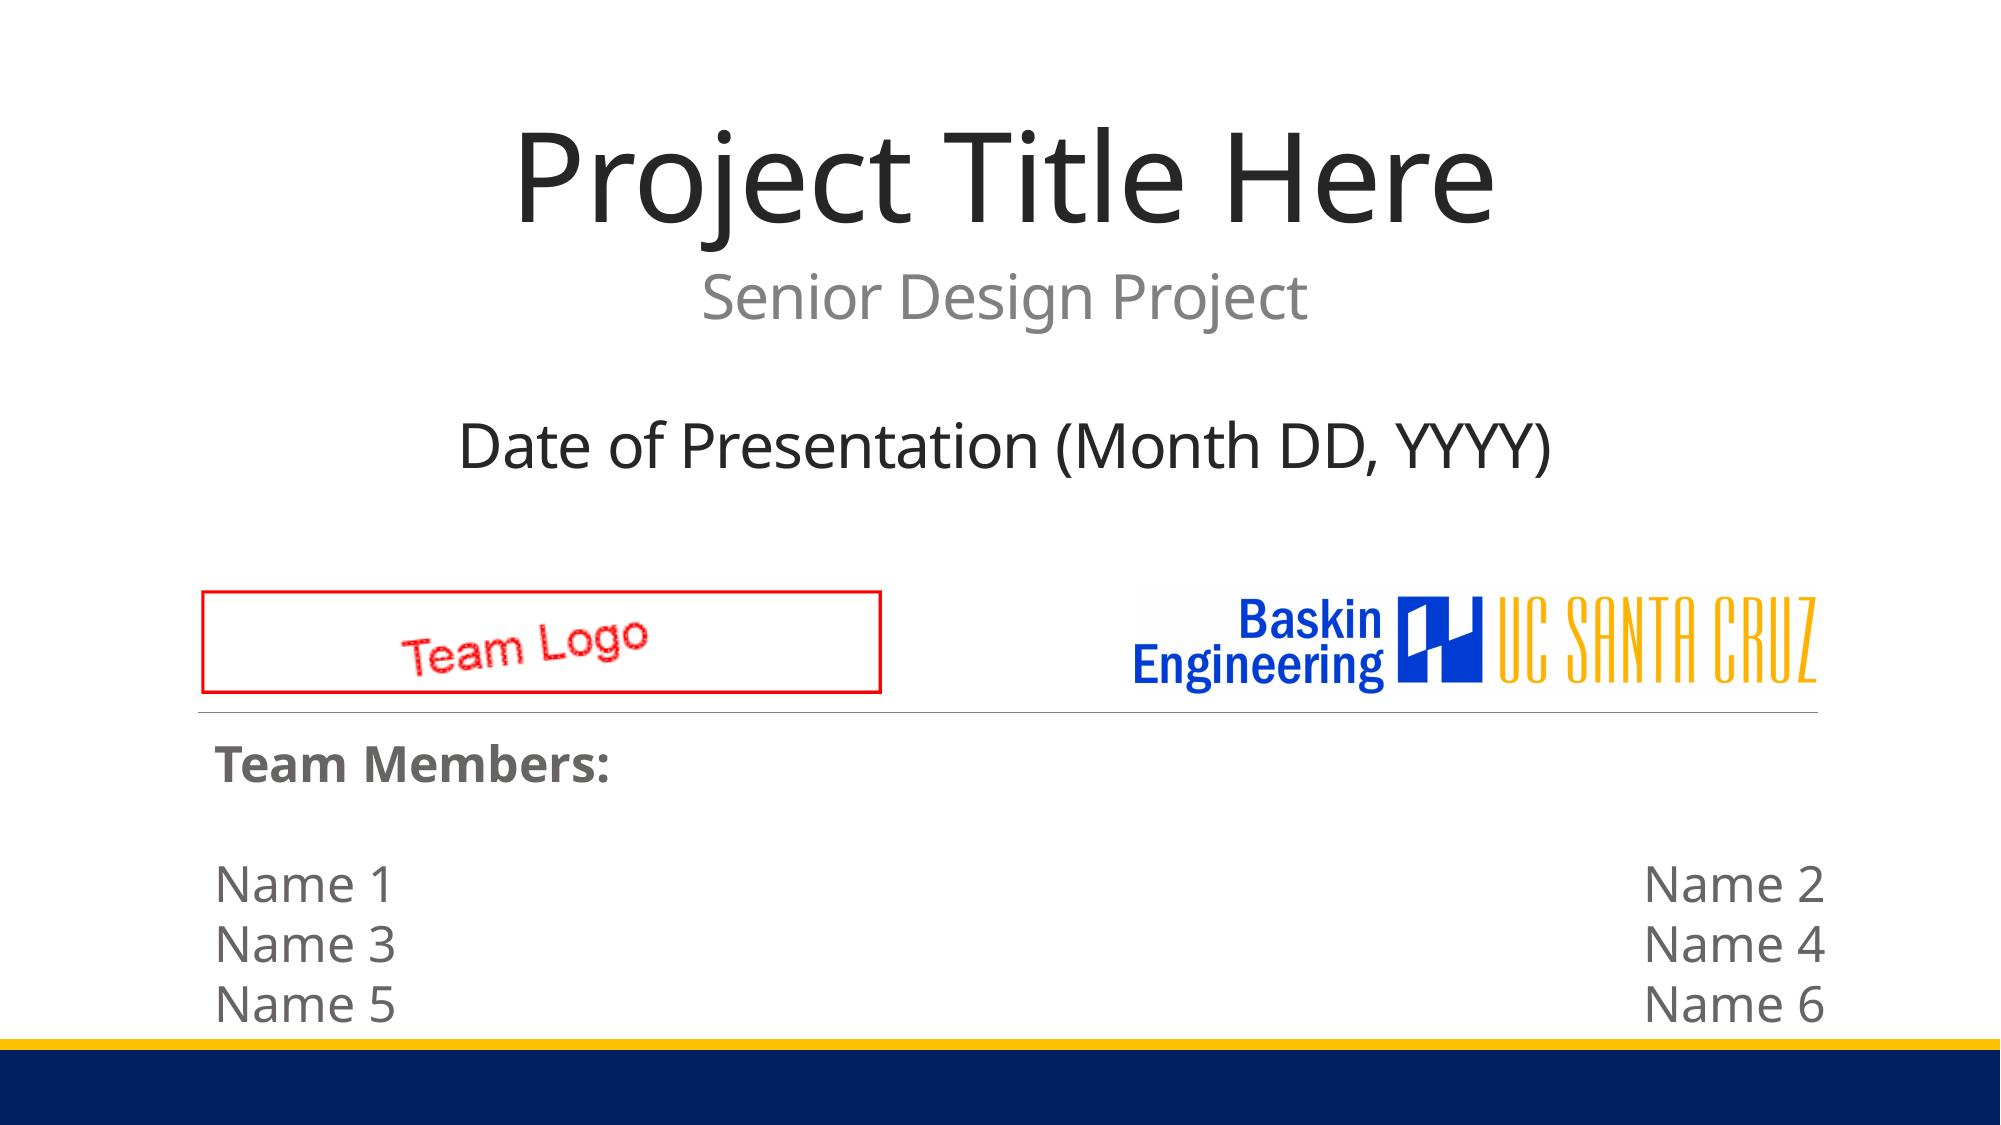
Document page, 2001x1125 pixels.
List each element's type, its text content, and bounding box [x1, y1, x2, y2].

text_box Team Members: Name 1 Name 3 Name 5 [199, 724, 1020, 1040]
text_box Name 2 Name 4 Name 6 [1020, 724, 1841, 1040]
picture [199, 588, 882, 695]
picture [1135, 587, 1818, 695]
title Project Title Here Senior Design Project Date of Presentation (Month DD, YYYY) [180, 112, 1830, 488]
